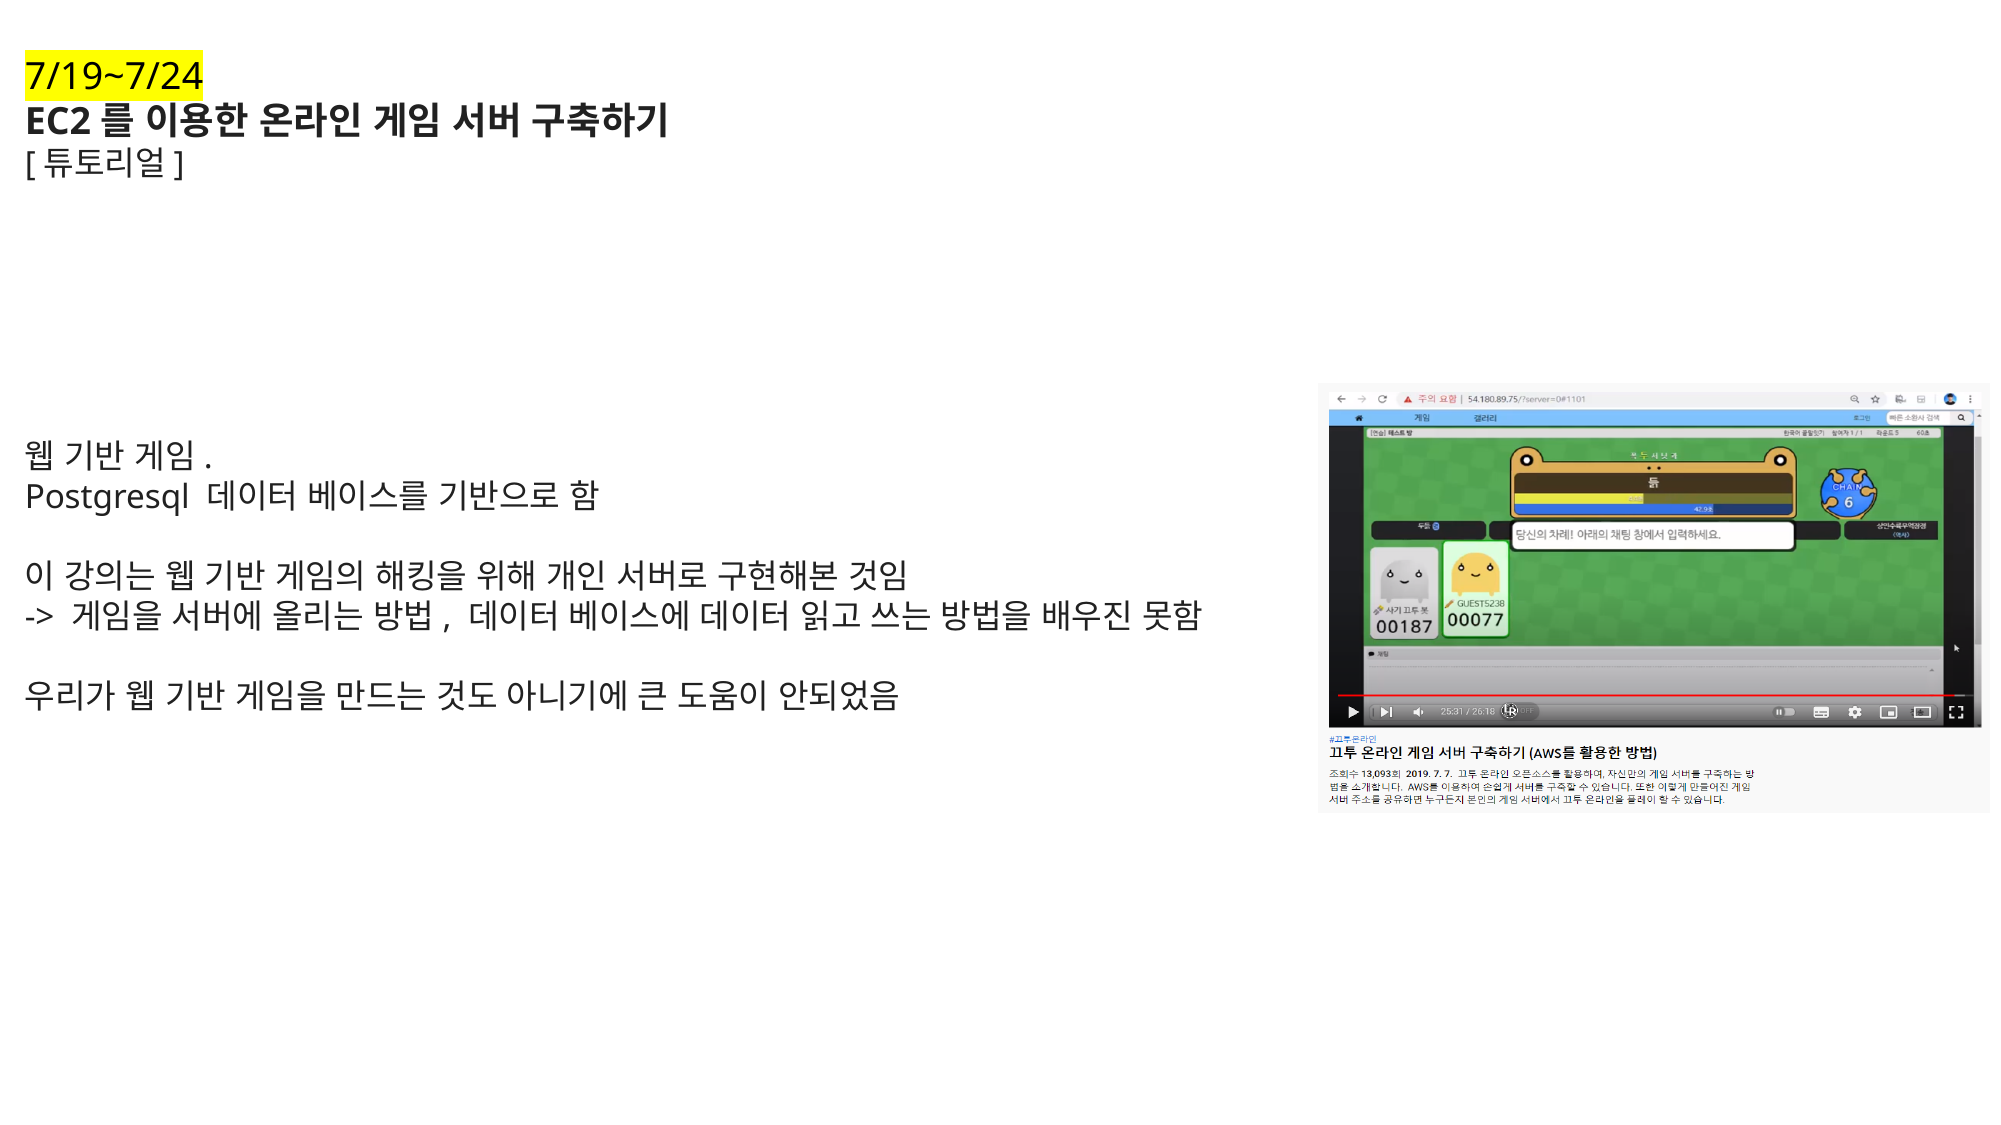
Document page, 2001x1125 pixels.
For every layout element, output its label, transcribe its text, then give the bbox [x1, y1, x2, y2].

picture [1317, 383, 1990, 813]
text_box 웹 기반 게임. Postgresql 데이터 베이스를 기반으로 함 이 강의는 웹 기반 게임의 해킹을 위해 개인 서버로 구현해본 것임 -> 게임을 서버에 올리는 방법, 데이터 베이스에 데이터 읽고 쓰는 방법을 배우진 못함 우리가 웹 기반 게임을 만드는 것도 아니기에 큰 도움이 안되었음 [10, 383, 1275, 723]
text_box 7/19~7/24 EC2를 이용한 온라인 게임 서버 구축하기[튜토리얼] [10, 44, 717, 190]
